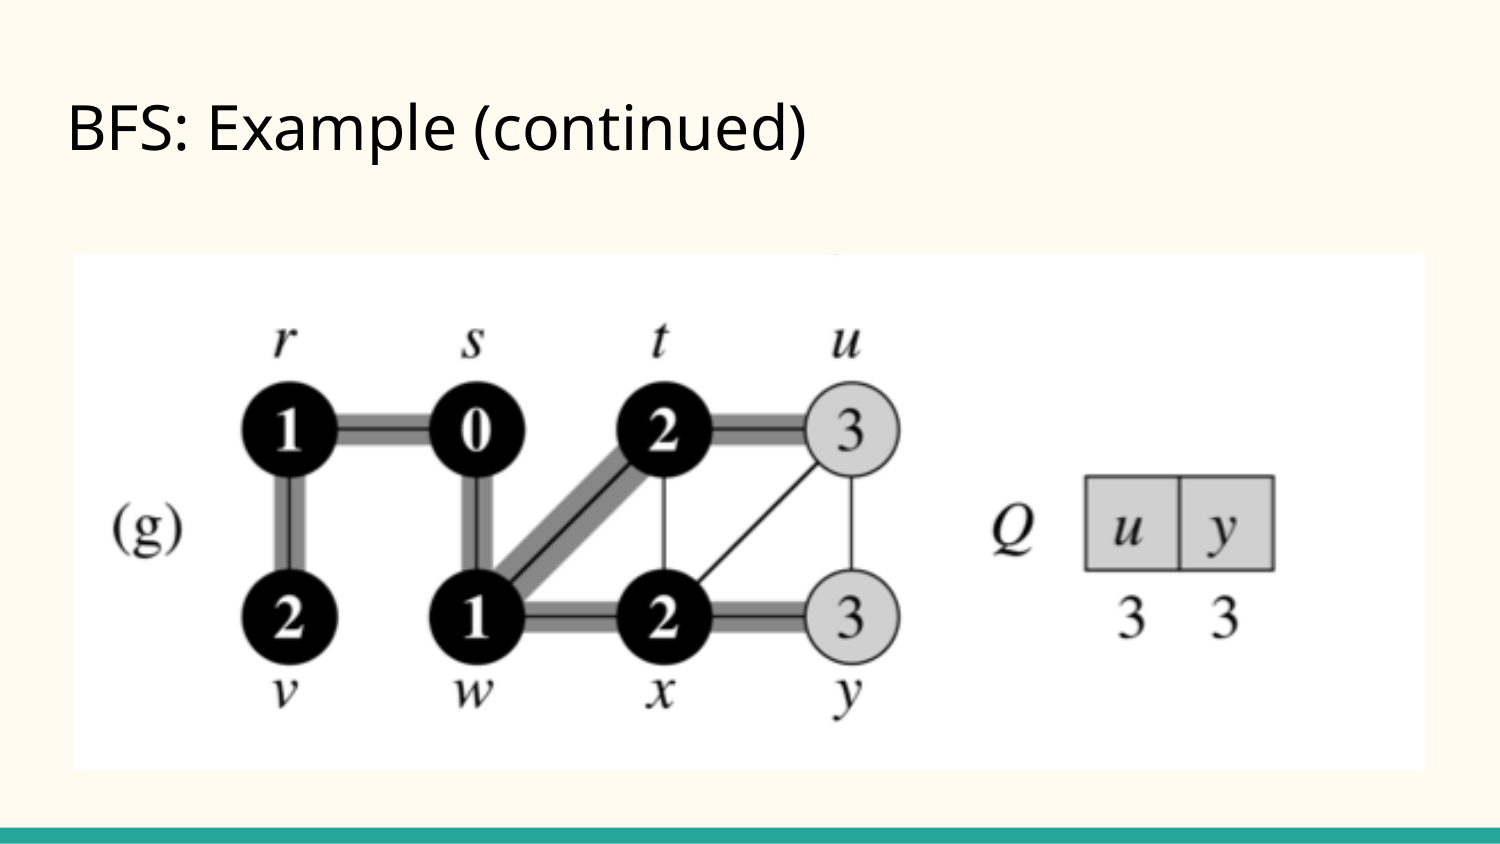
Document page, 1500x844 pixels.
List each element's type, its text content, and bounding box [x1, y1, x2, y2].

picture [73, 253, 1427, 770]
title BFS: Example (continued) [51, 72, 1449, 174]
